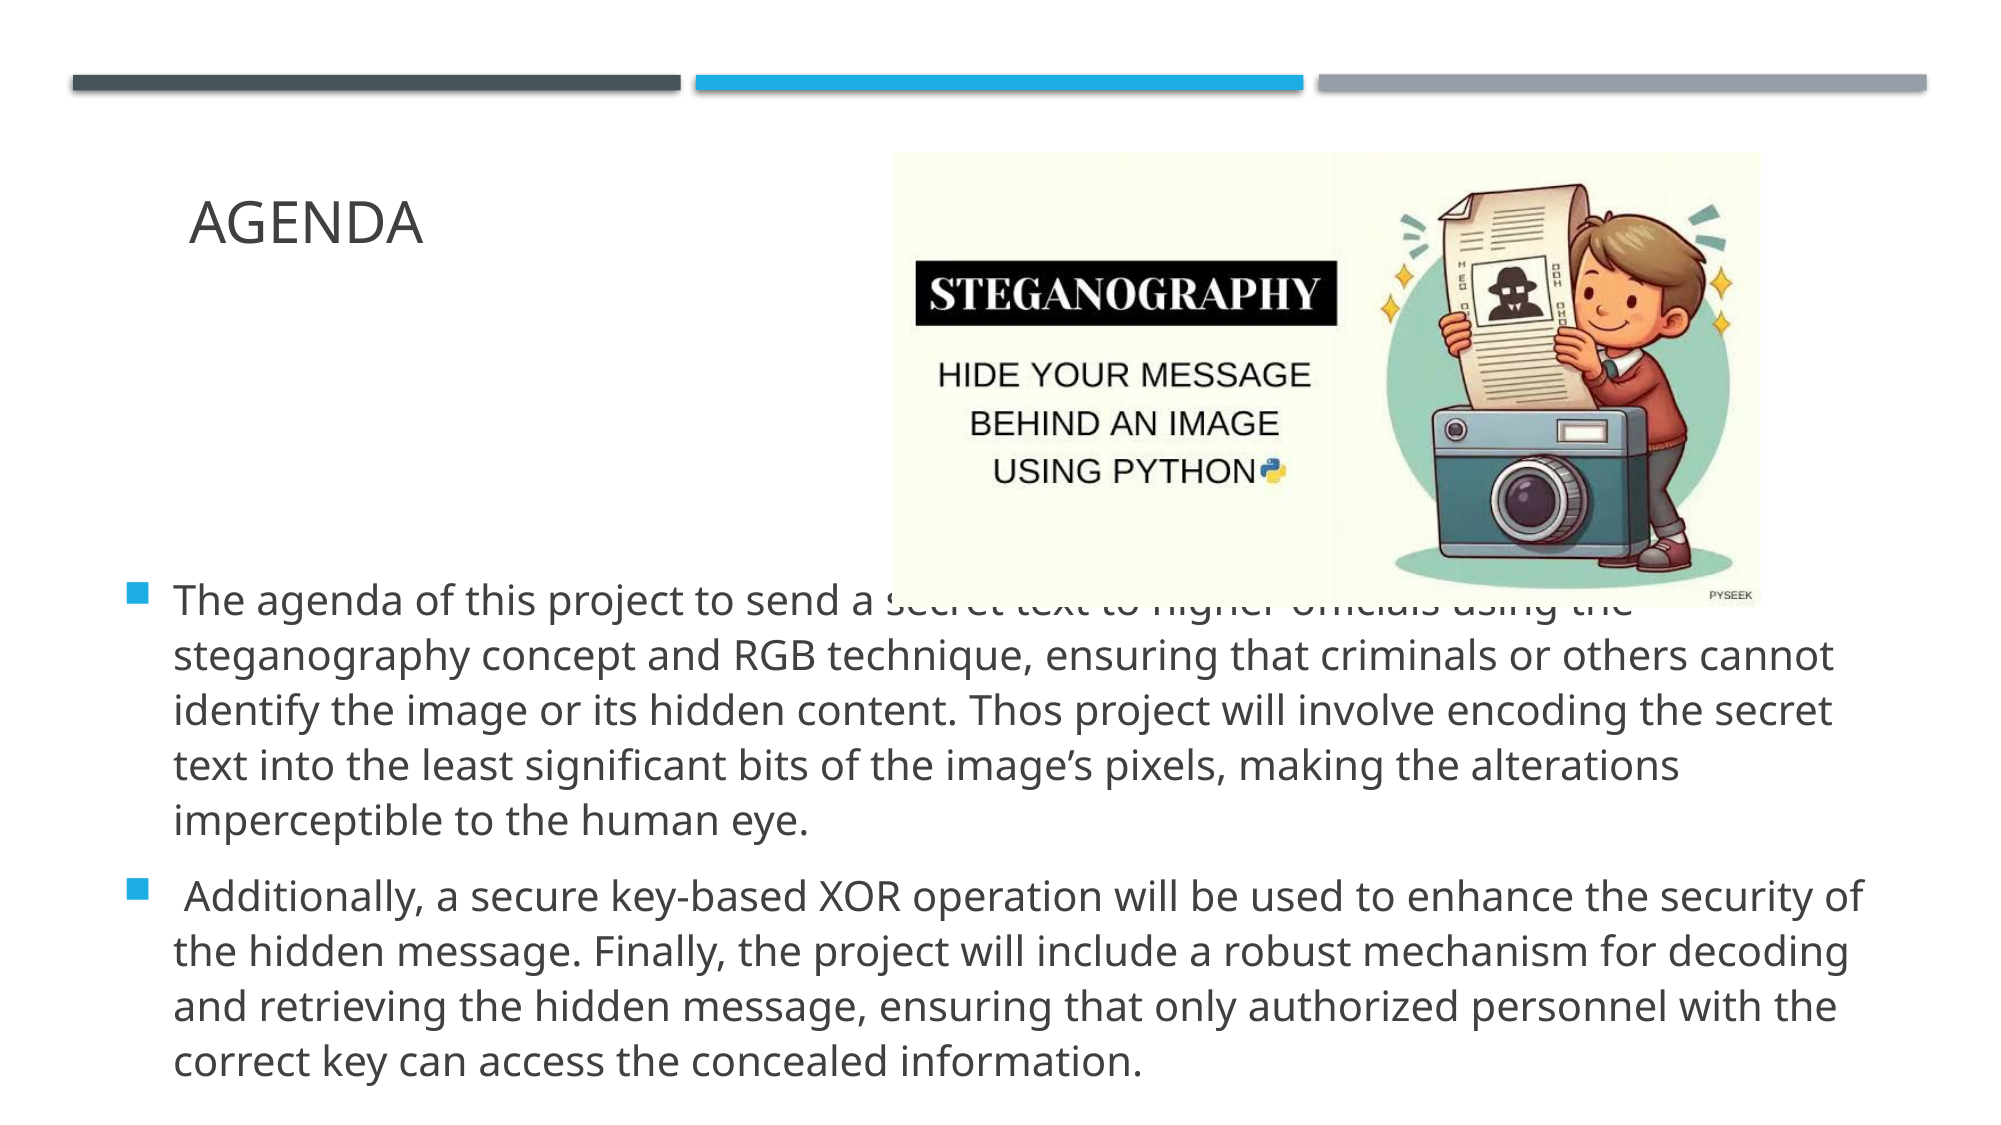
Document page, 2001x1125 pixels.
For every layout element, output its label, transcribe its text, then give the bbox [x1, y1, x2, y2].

picture [891, 152, 1762, 607]
title AGENDA [174, 10, 2000, 430]
list The agenda of this project to send a secret text to higher officials using the steganography concept and RGB technique, ensuring that criminals or others cannot identify the image or its hidden content. Thos project will involve encoding the secret text into the least significant bits of the image’s pixels, making the alterations imperceptible to the human eye. Additionally, a secure key-based XOR operation will be used to enhance the security of the hidden message. Finally, the project will include a robust mechanism for decoding and retrieving the hidden message, ensuring that only authorized personnel with the correct key can access the concealed information. [107, 528, 1918, 1125]
